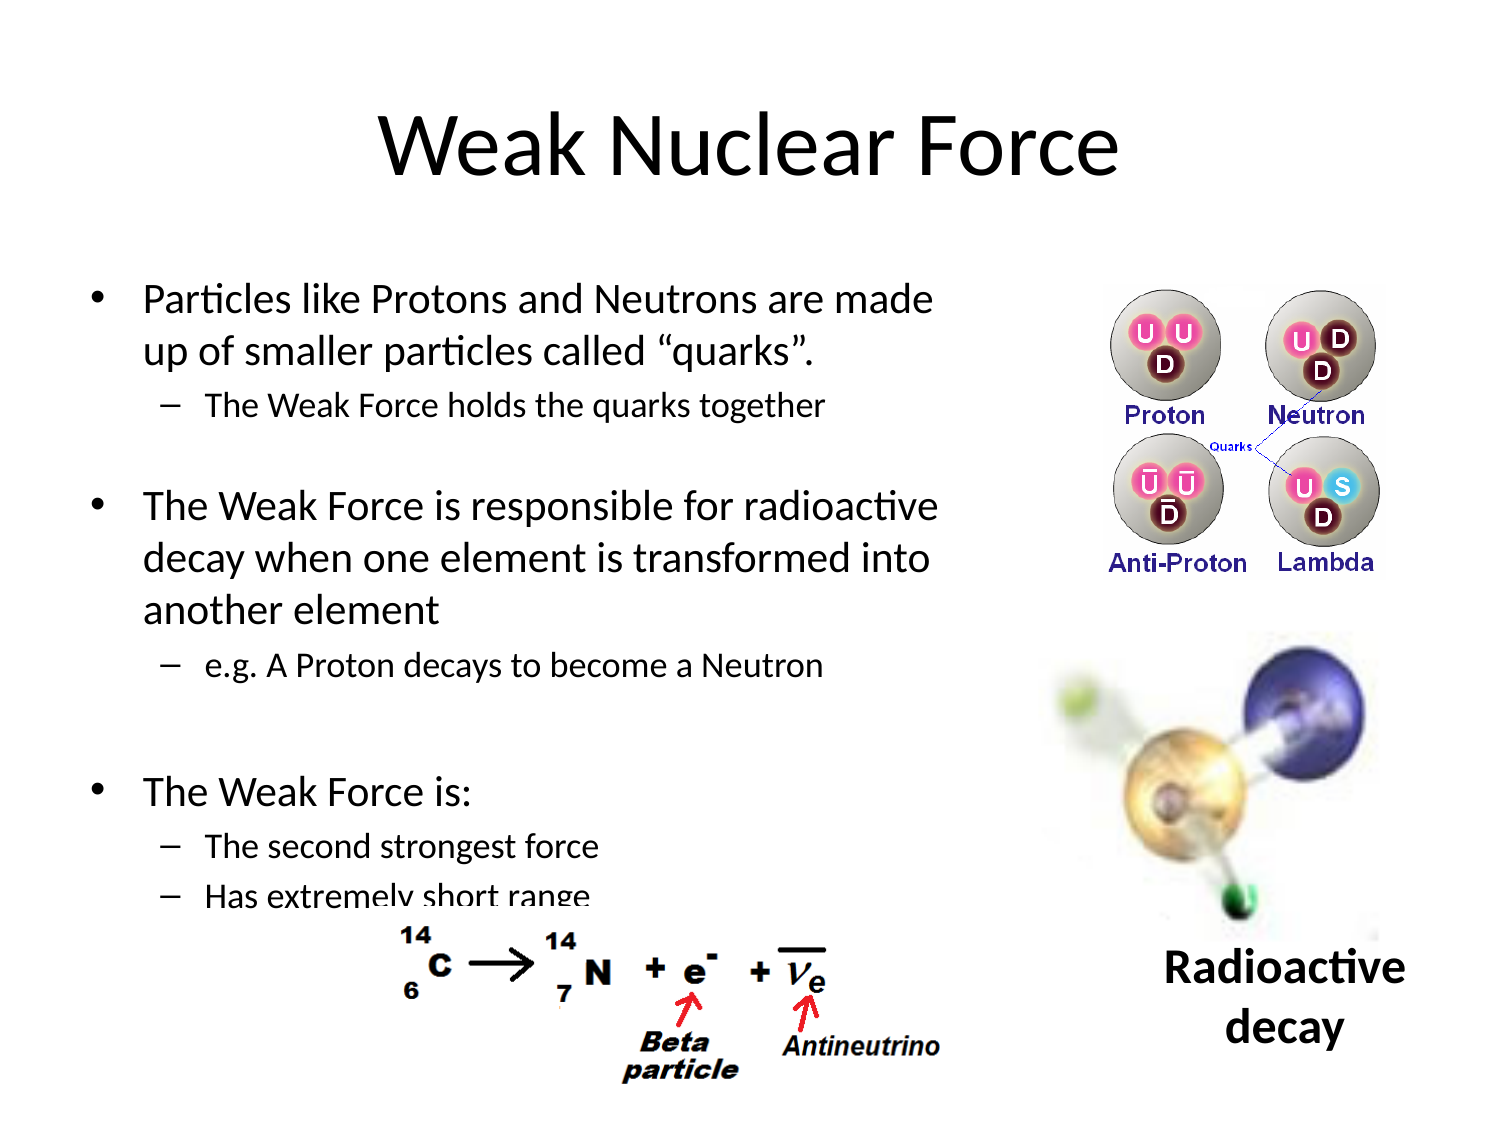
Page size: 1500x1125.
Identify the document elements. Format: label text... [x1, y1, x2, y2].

picture [375, 906, 952, 1104]
list Particles like Protons and Neutrons are made up of smaller particles called “quarks”. The Weak Force holds the quarks together The Weak Force is responsible for radioactive decay when one element is transformed into another element e.g. A Proton decays to become a Neutron The Weak Force is: The second strongest force Has extremely short range [75, 262, 1425, 1005]
picture [1103, 284, 1386, 580]
title Weak Nuclear Force [75, 45, 1425, 233]
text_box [1036, 605, 1426, 1036]
